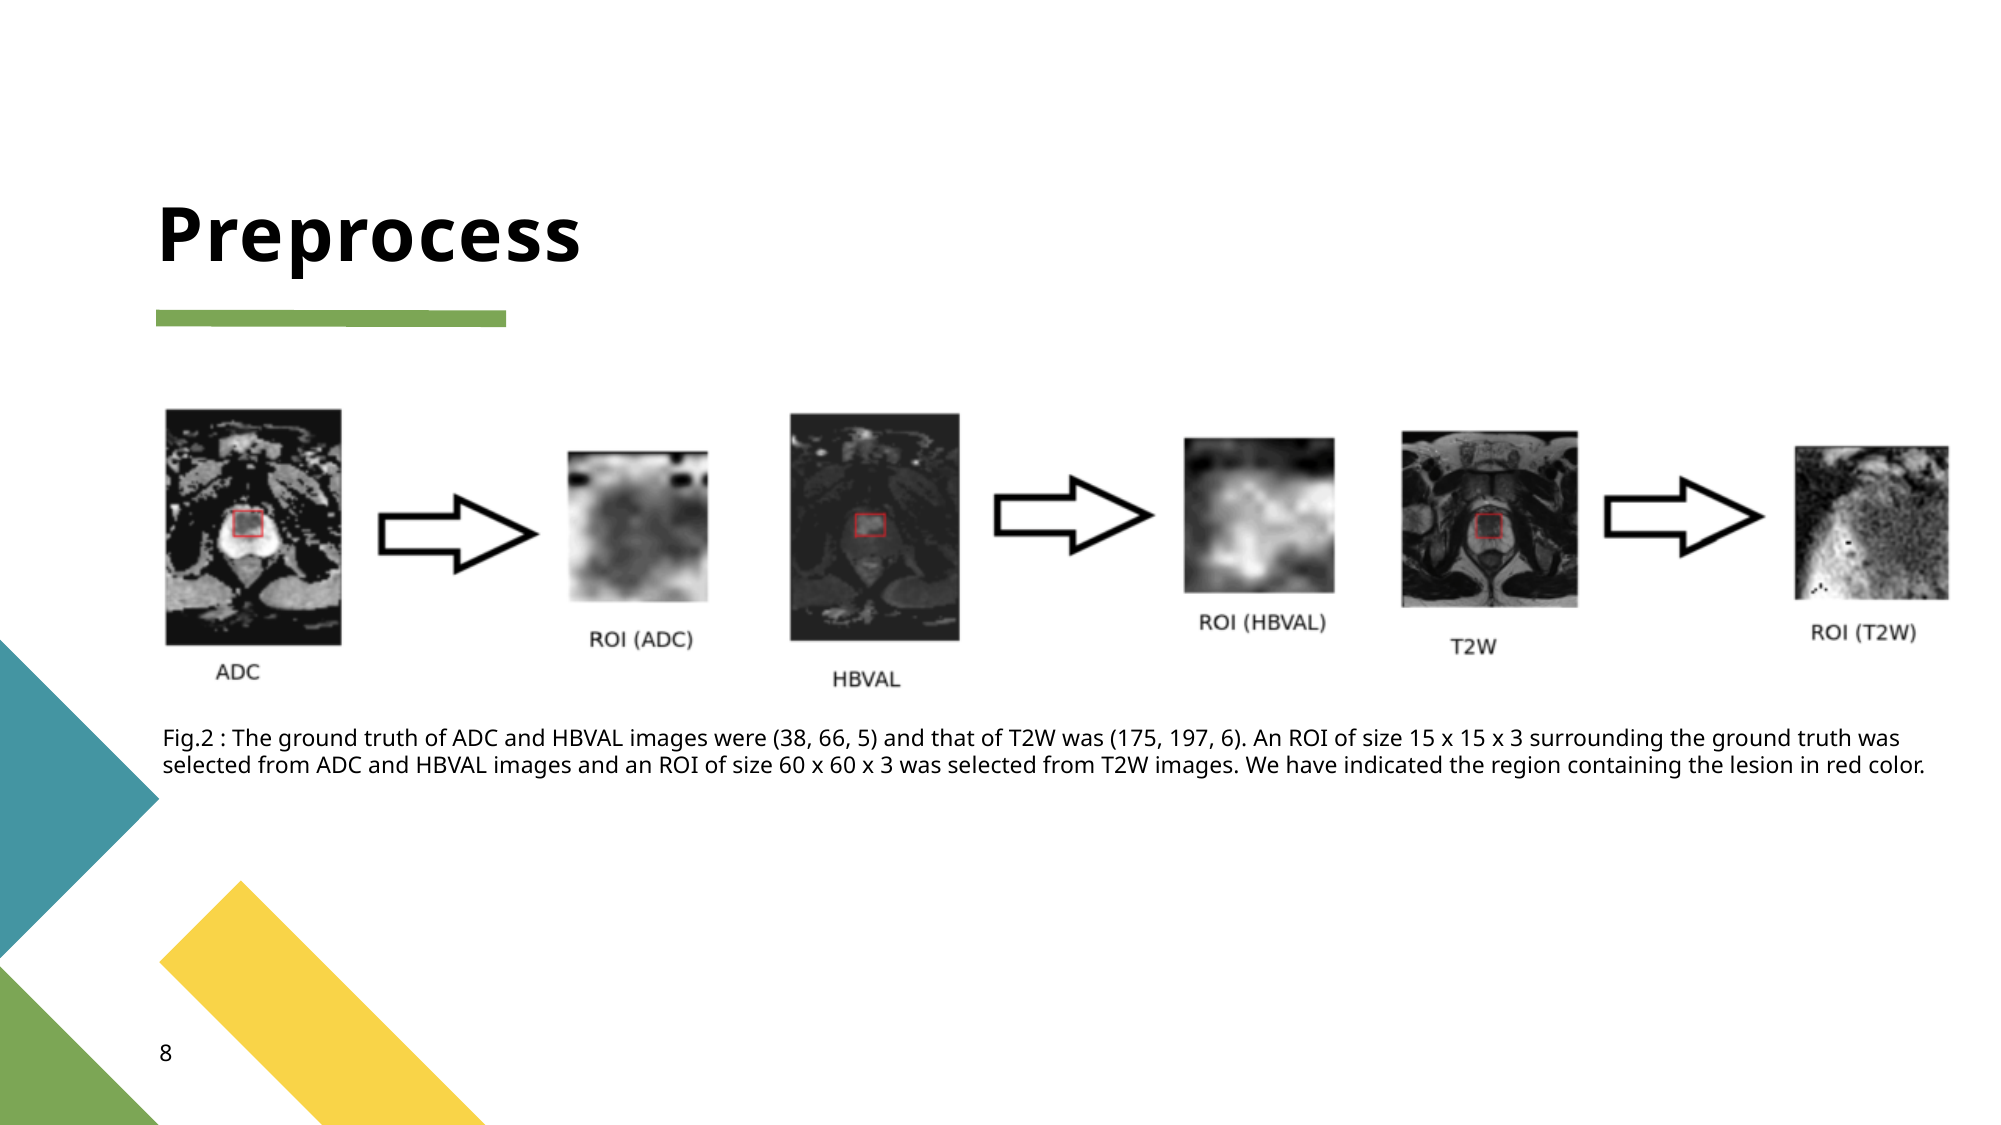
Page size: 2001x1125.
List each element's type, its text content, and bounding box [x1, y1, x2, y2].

picture [159, 396, 725, 702]
text_box [156, 374, 1874, 1028]
picture [774, 396, 1343, 696]
title Preprocess [156, 177, 967, 278]
slide_number 8 [159, 1038, 246, 1080]
text_box Fig.2 : The ground truth of ADC and HBVAL images were (38, 66, 5) and that of T2W was (175, 197, 6). An ROI of size 15 x 15 x 3 surrounding the ground truth was selected from ADC and HBVAL images and an ROI of size 60 x 60 x 3 was selected from T2W images. We have indicated the region containing the lesion in red color. [162, 723, 1930, 1022]
picture [1392, 396, 1955, 663]
